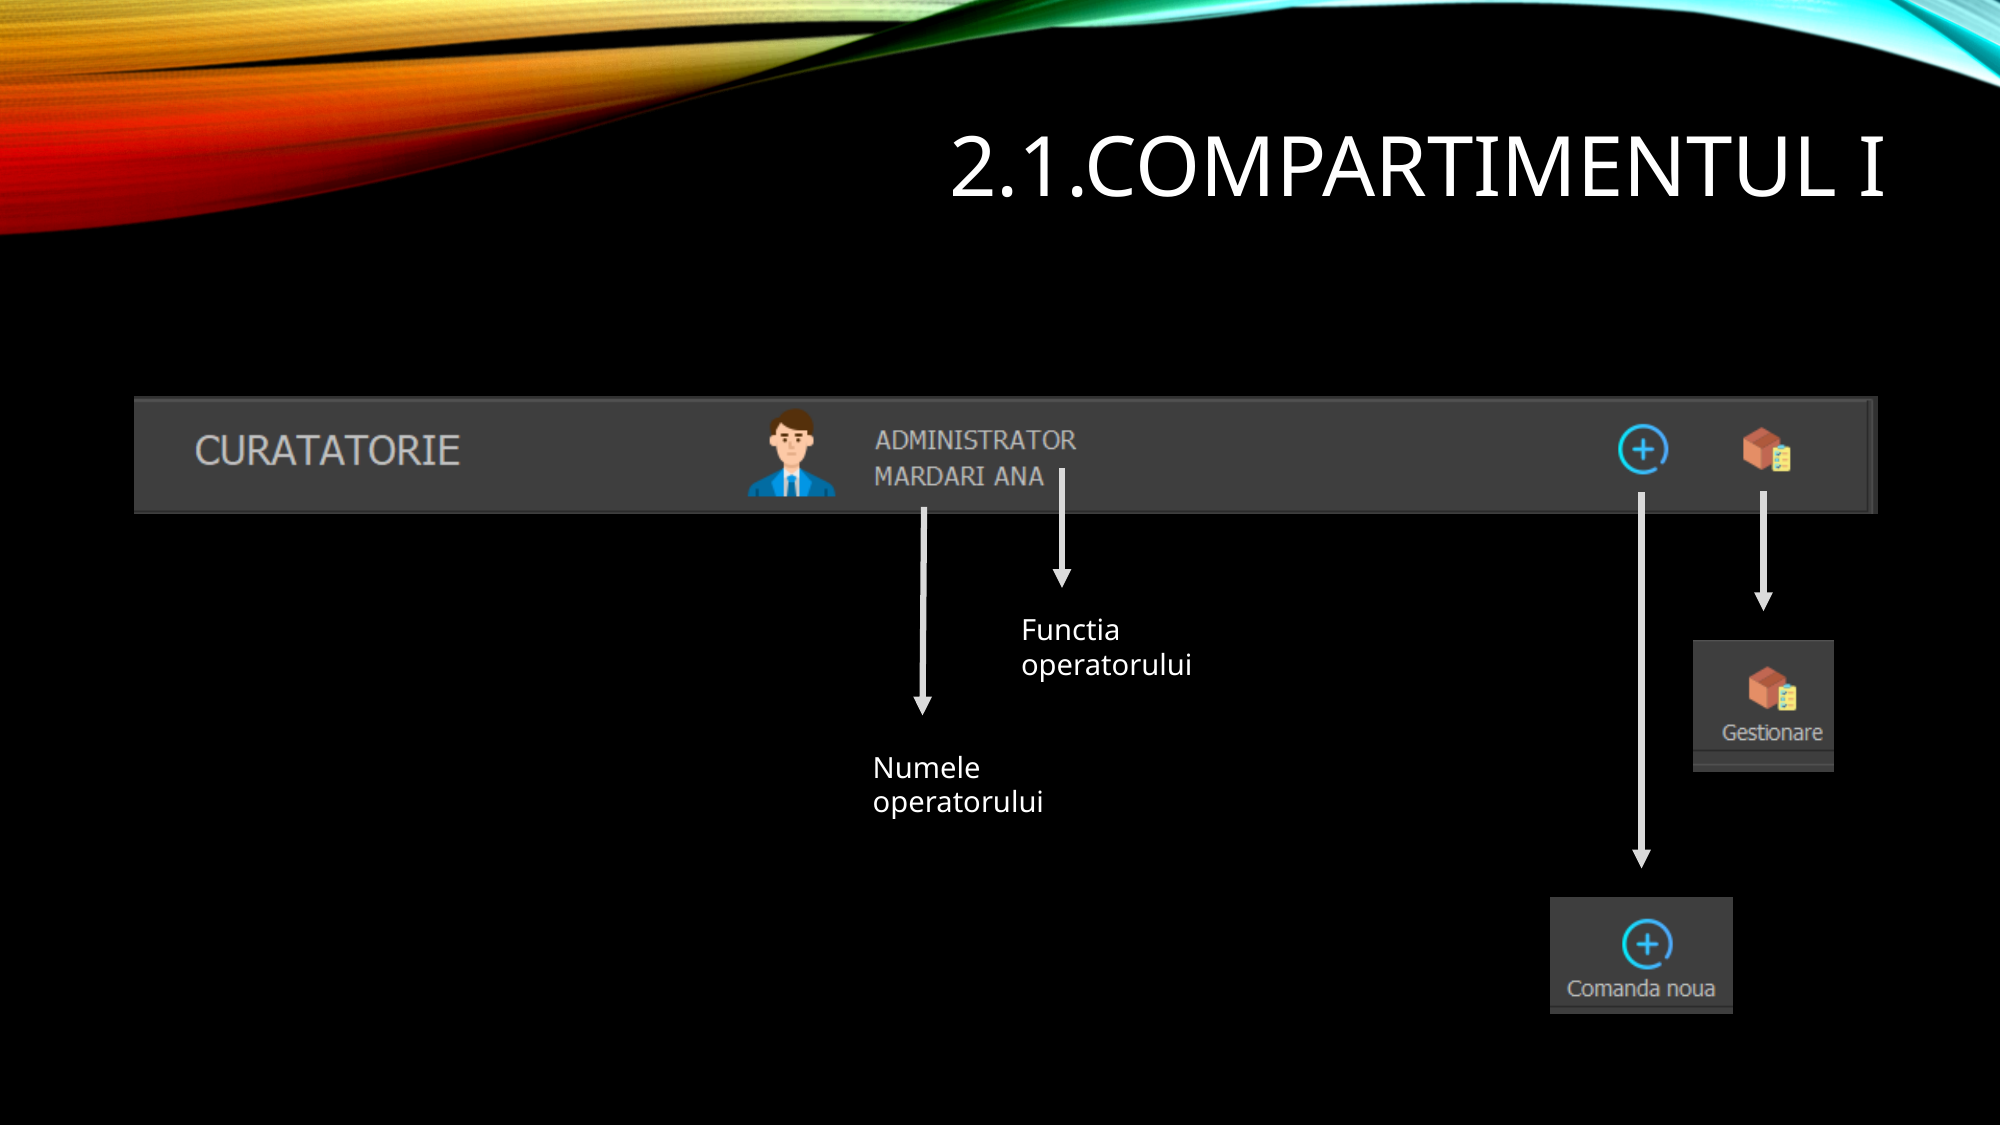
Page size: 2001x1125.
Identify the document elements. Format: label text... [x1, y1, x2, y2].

picture [1692, 639, 1835, 772]
list Functia operatorului [1006, 603, 1303, 687]
picture [1550, 897, 1733, 1014]
picture [0, 0, 2000, 237]
text_box Numele operatorului [857, 741, 1155, 821]
title 2.1.compartimentUL I [683, 48, 1903, 291]
picture [133, 396, 1879, 515]
